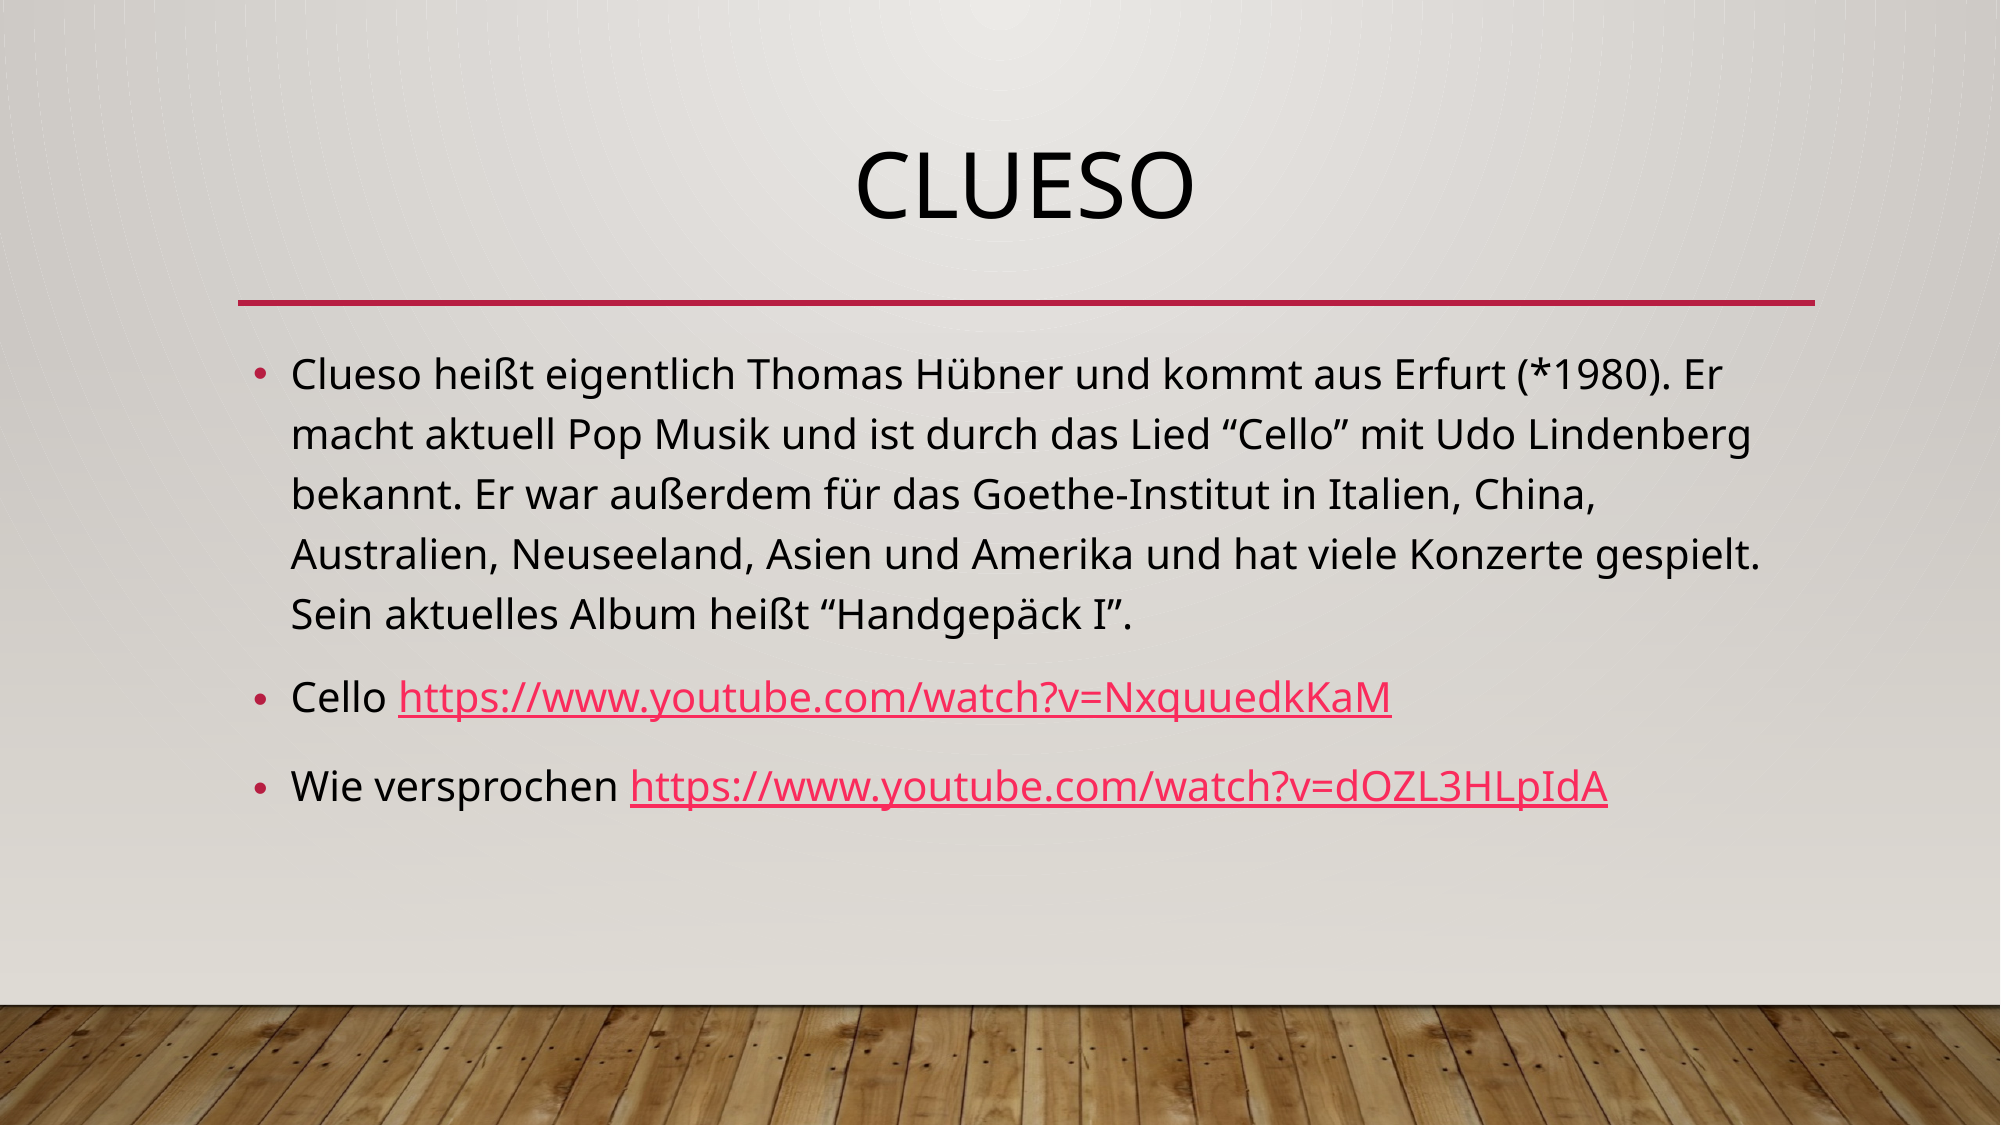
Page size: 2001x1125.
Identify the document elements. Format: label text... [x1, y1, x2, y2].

list Clueso heißt eigentlich Thomas Hübner und kommt aus Erfurt (*1980). Er macht aktuell Pop Musik und ist durch das Lied “Cello” mit Udo Lindenberg bekannt. Er war außerdem für das Goethe-Institut in Italien, China, Australien, Neuseeland, Asien und Amerika und hat viele Konzerte gespielt. Sein aktuelles Album heißt “Handgepäck I”. Cello https://www.youtube.com/watch?v=NxquuedkKaM Wie versprochen https://www.youtube.com/watch?v=dOZL3HLpIdA [238, 330, 1814, 897]
picture [0, 1005, 2000, 1125]
title Clueso [238, 131, 1814, 305]
